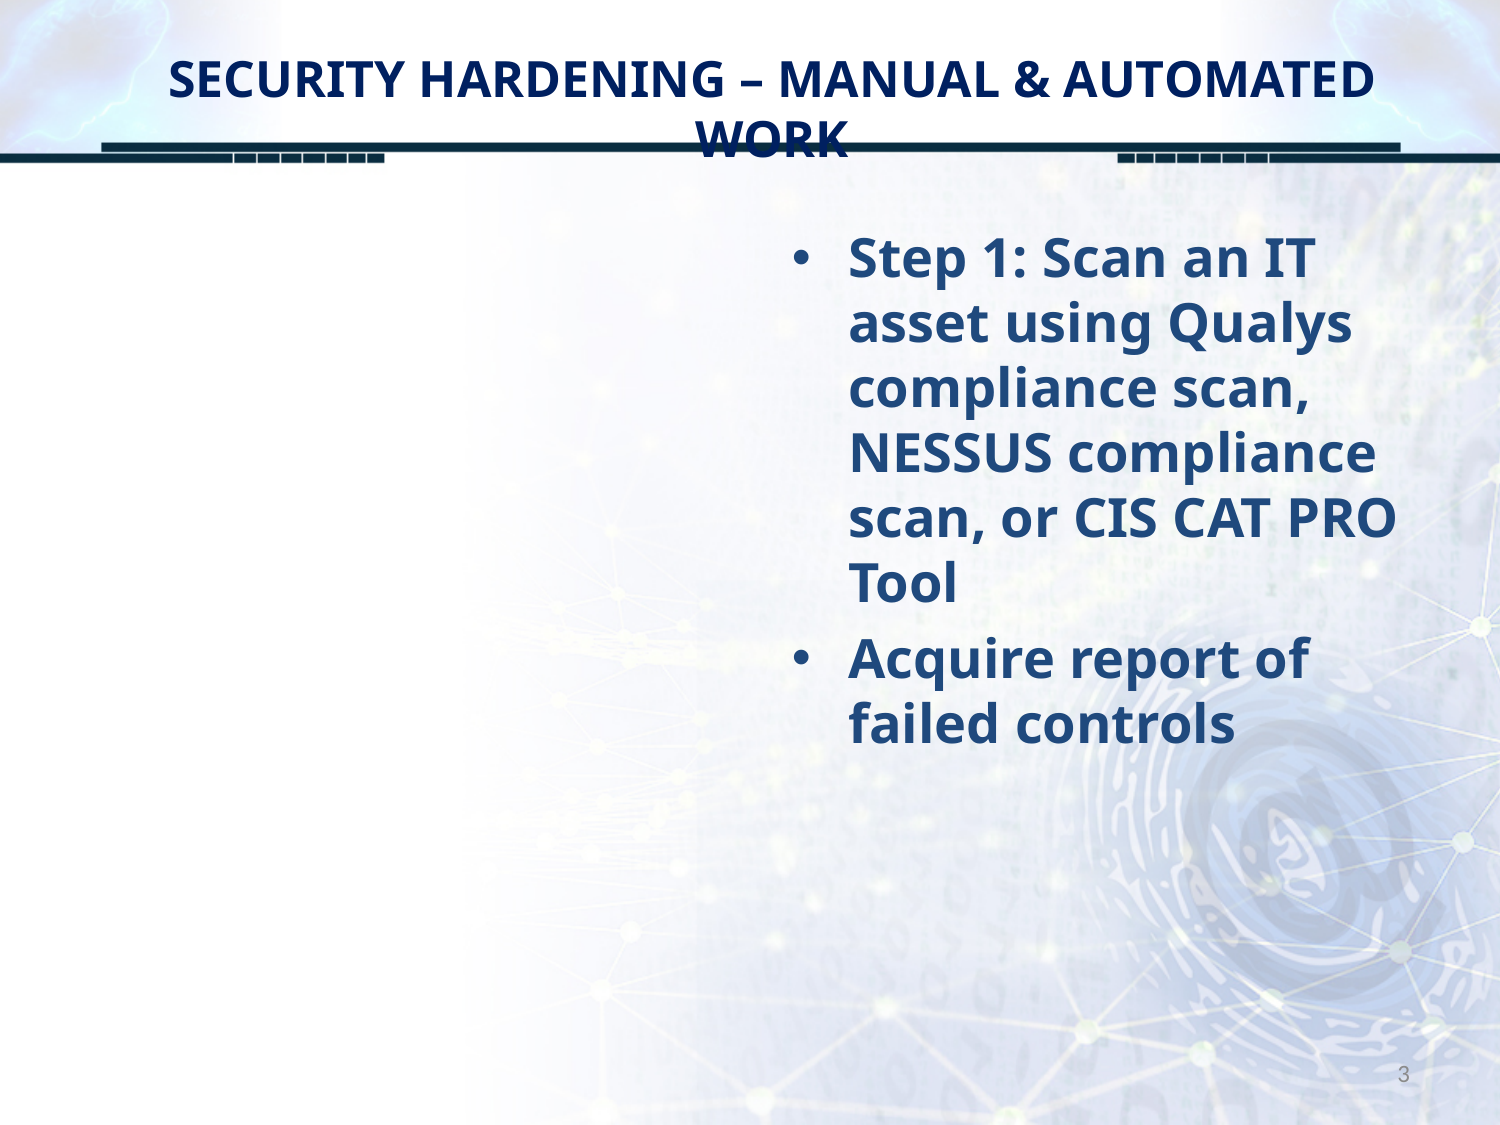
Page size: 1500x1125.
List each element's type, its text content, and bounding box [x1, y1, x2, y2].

title SECURITY HARDENING – MANUAL & AUTOMATED WORK [97, 34, 1448, 182]
slide_number 3 [1074, 1042, 1425, 1103]
picture [0, 0, 1500, 1125]
list Step 1: Scan an IT asset using Qualys compliance scan, NESSUS compliance scan, or CIS CAT PRO Tool Acquire report of failed controls [776, 216, 1432, 1034]
